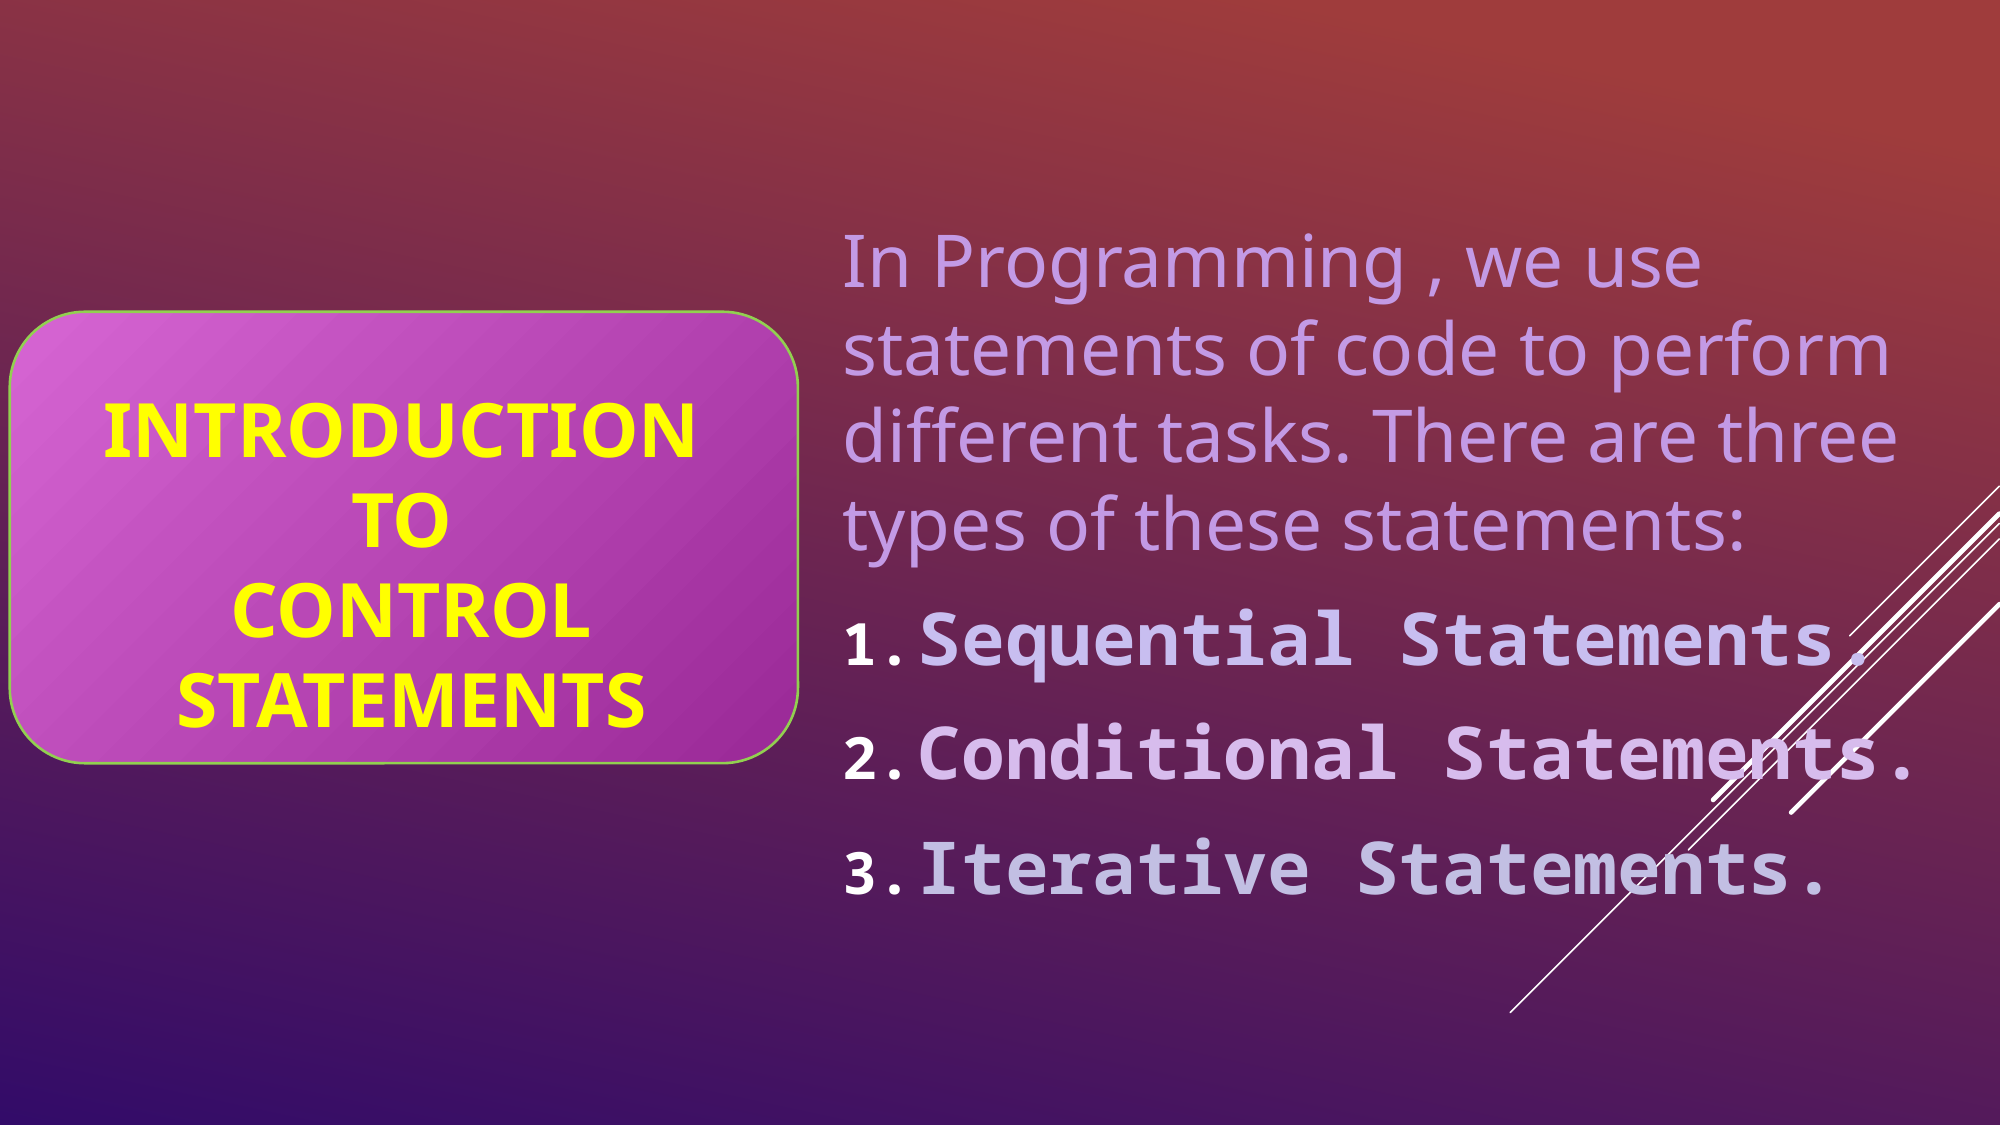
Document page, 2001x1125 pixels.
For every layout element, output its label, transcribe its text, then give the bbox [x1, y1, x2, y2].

title INTRODUCTION TO CONTROL STATEMENTS [0, 0, 844, 1125]
list In Programming , we use statements of code to perform different tasks. There are three types of these statements: Sequential Statements. Conditional Statements. Iterative Statements. [827, 0, 1965, 1124]
